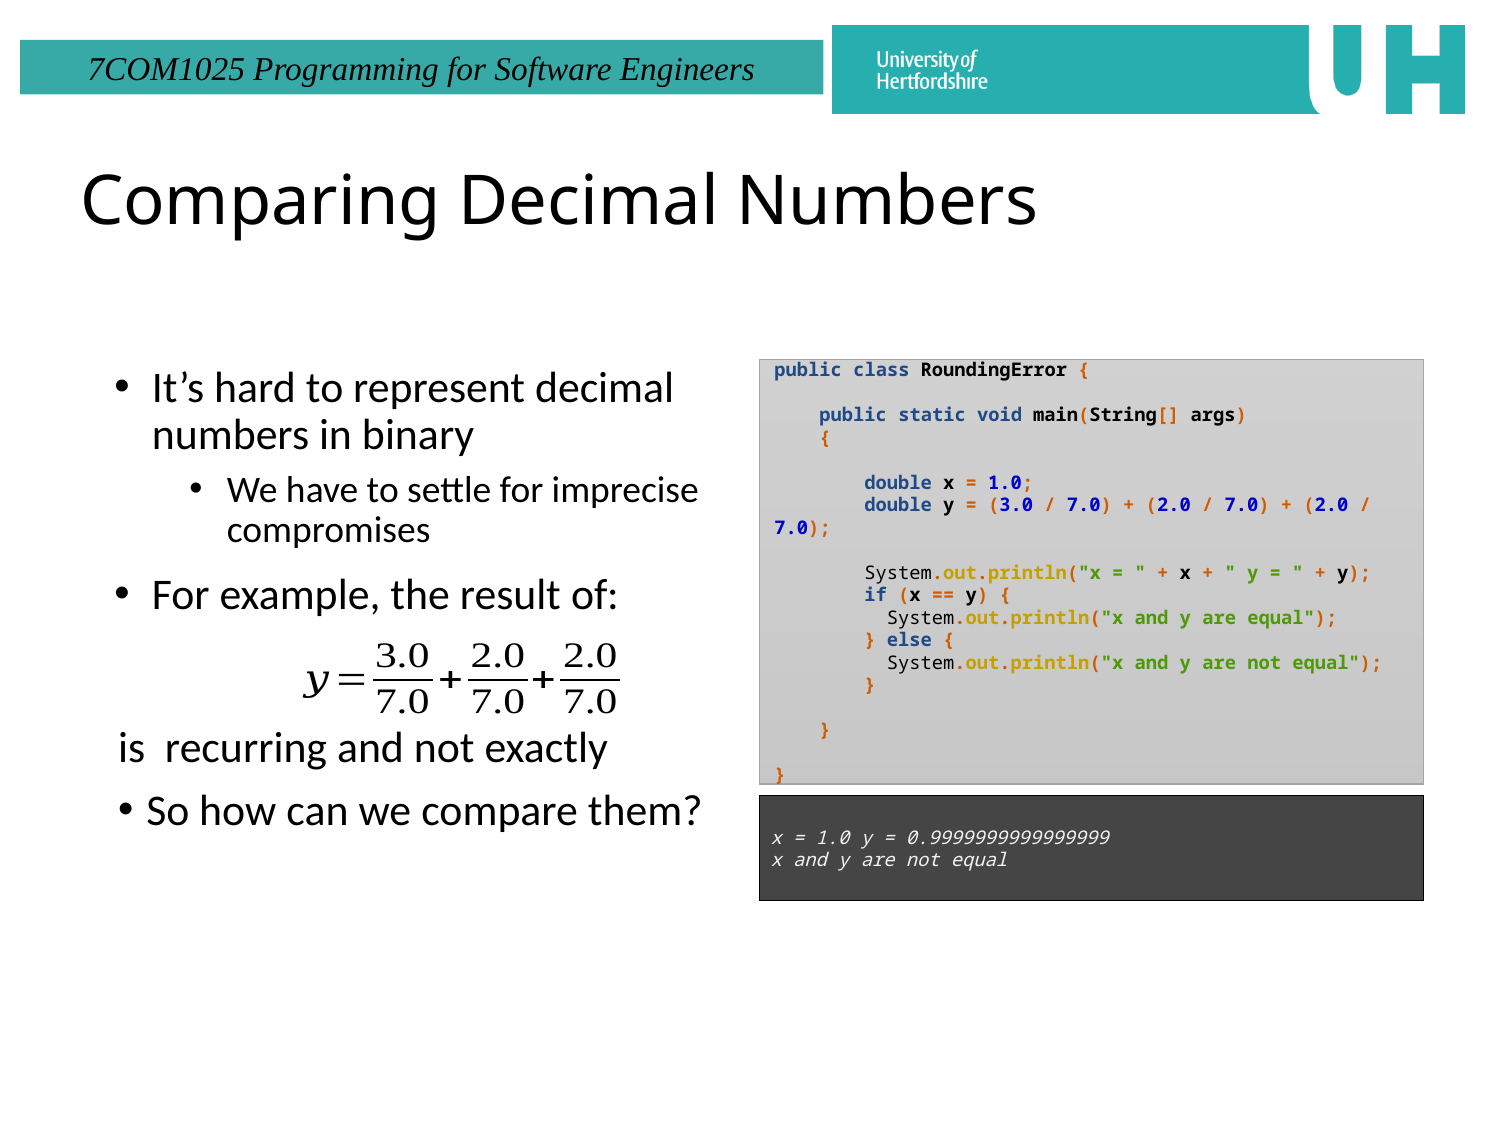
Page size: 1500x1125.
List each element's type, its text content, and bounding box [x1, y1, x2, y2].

title Comparing Decimal Numbers [64, 93, 1359, 311]
picture [832, 25, 1465, 114]
list public class RoundingError { public static void main(String[] args) { double x = 1.0; double y = (3.0 / 7.0) + (2.0 / 7.0) + (2.0 / 7.0); System.out.println("x = " + x + " y = " + y); if (x == y) { System.out.println("x and y are equal"); } else { System.out.println("x and y are not equal"); } } } [759, 359, 1424, 785]
text_box x = 1.0 y = 0.9999999999999999 x and y are not equal [759, 795, 1424, 901]
text_box It’s hard to represent decimal numbers in binary We have to settle for imprecise compromises For example, the result of: [103, 359, 741, 620]
